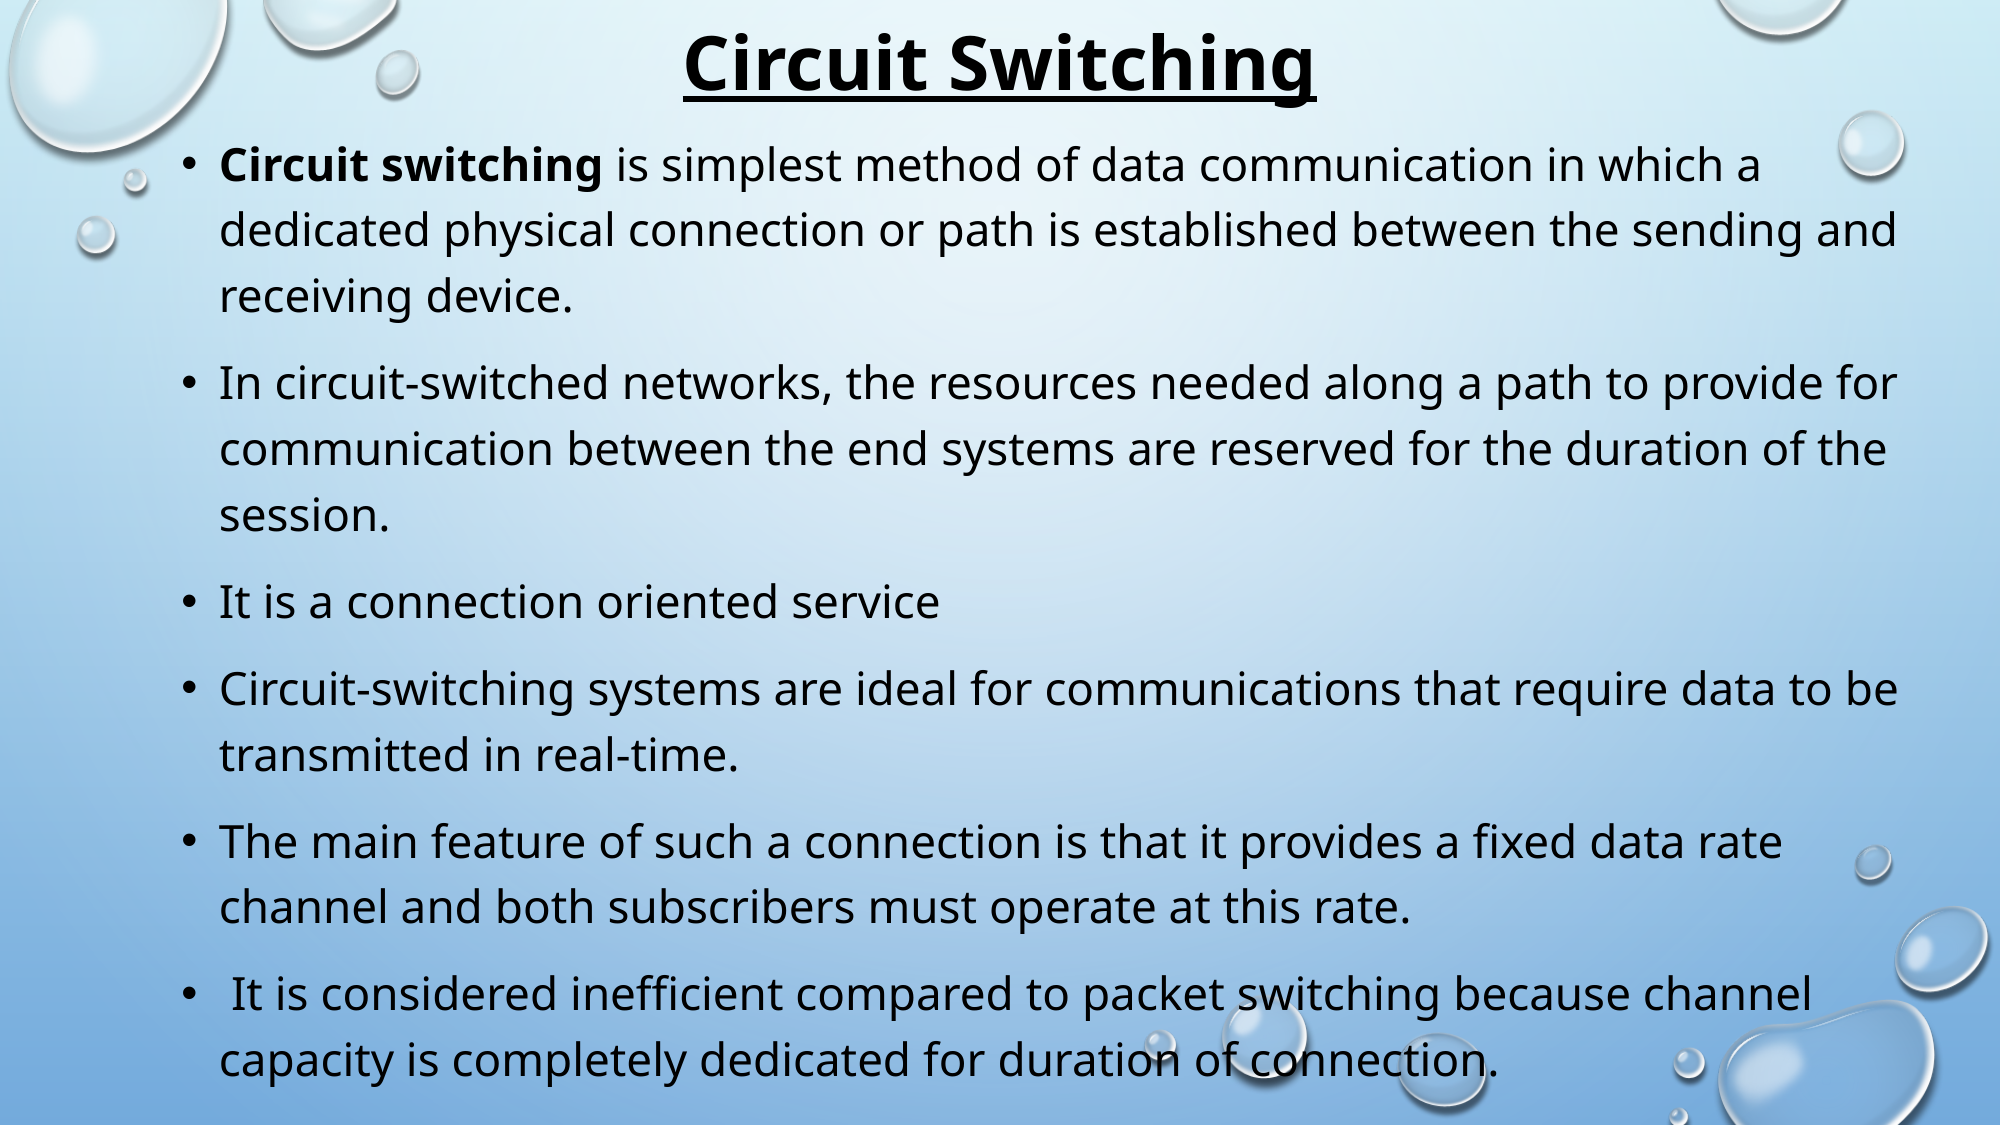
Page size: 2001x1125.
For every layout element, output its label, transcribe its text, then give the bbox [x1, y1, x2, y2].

text_box Circuit switching is simplest method of data communication in which a dedicated physical connection or path is established between the sending and receiving device. In circuit-switched networks, the resources needed along a path to provide for communication between the end systems are reserved for the duration of the session. It is a connection oriented service Circuit-switching systems are ideal for communications that require data to be transmitted in real-time. The main feature of such a connection is that it provides a fixed data rate channel and both subscribers must operate at this rate. It is considered inefficient compared to packet switching because channel capacity is completely dedicated for duration of connection. [166, 116, 1974, 1027]
title Circuit Switching [149, 15, 1850, 119]
picture [0, 0, 2000, 1125]
